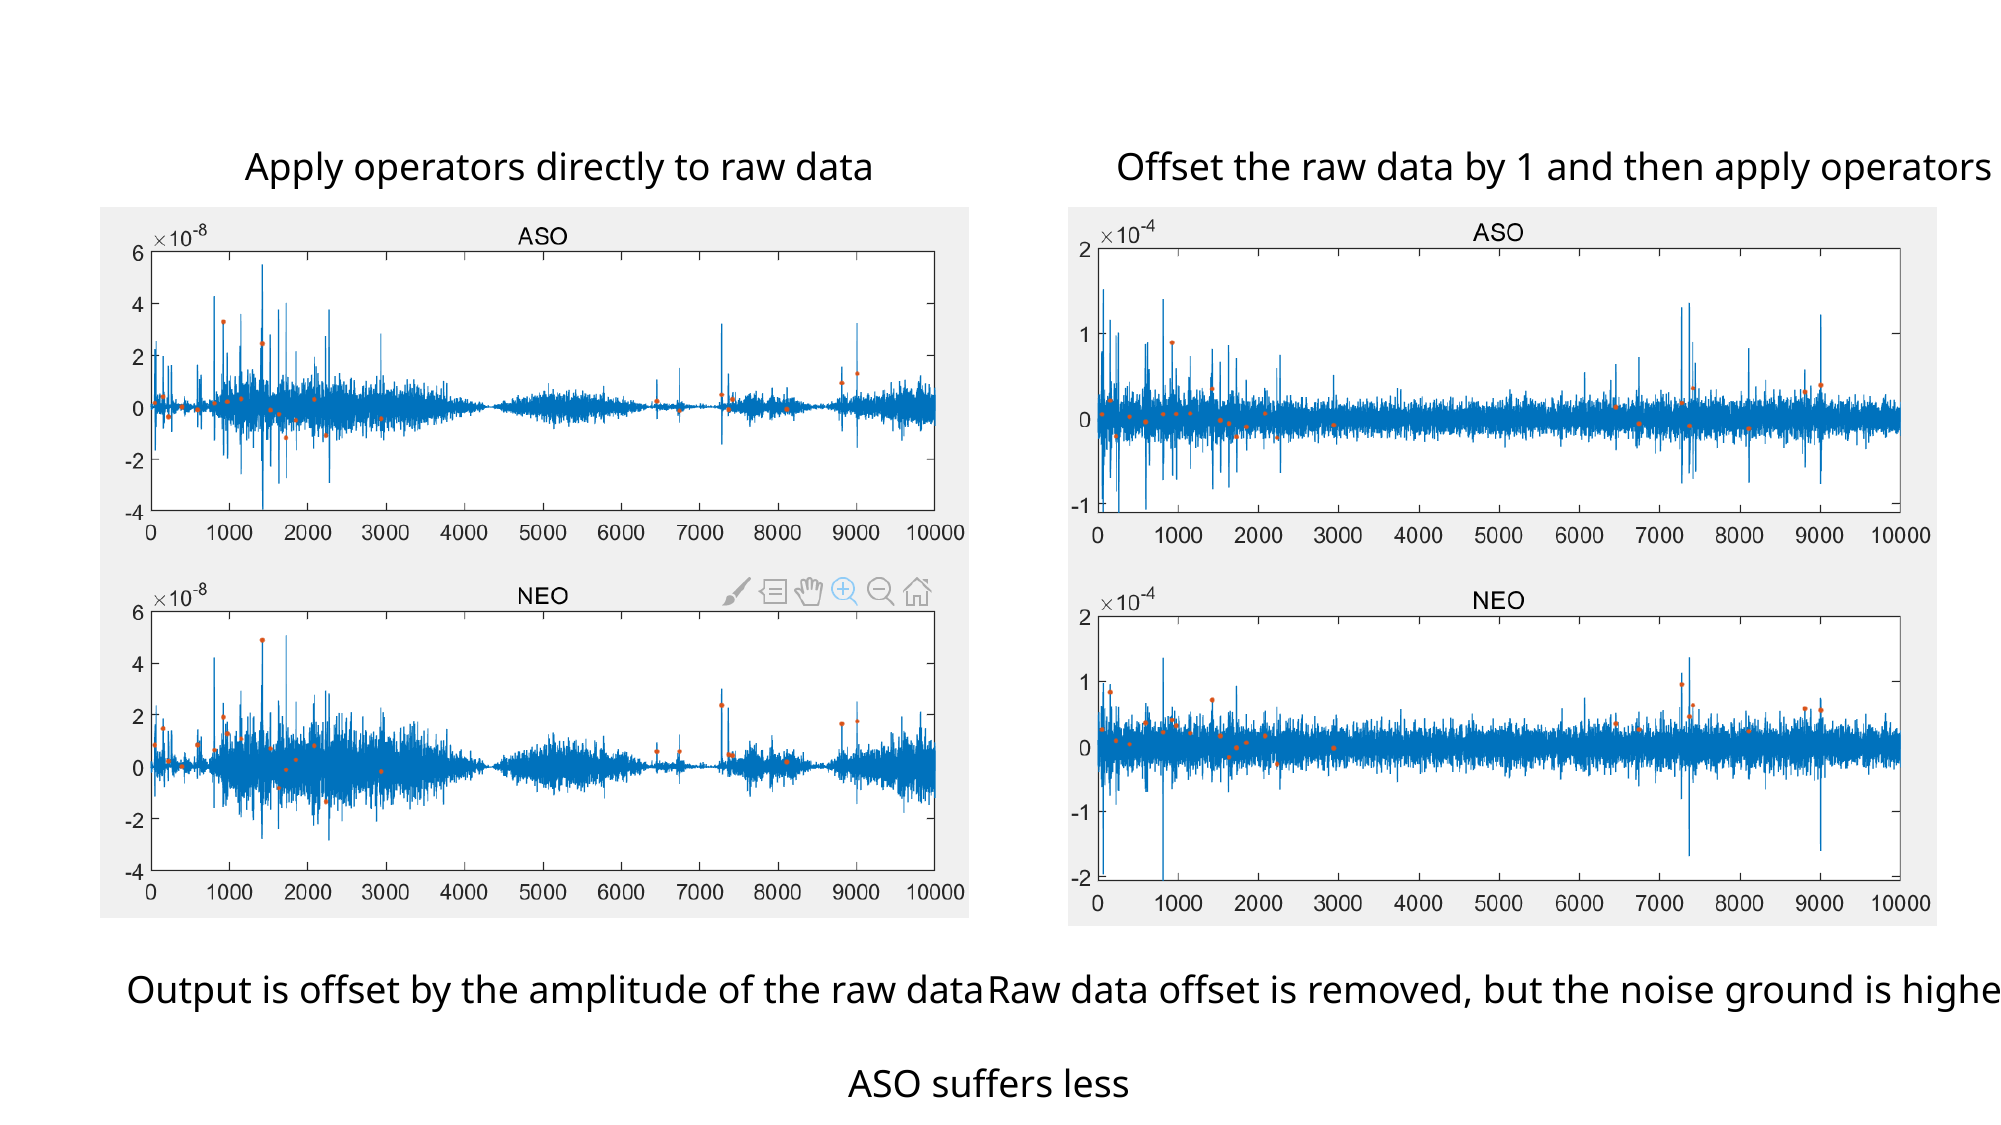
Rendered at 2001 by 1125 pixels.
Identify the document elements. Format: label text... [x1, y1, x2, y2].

text_box Apply operators directly to raw data [230, 135, 890, 196]
picture [1068, 207, 1937, 926]
text_box Offset the raw data by 1 and then apply operators [1101, 135, 2000, 196]
text_box Raw data offset is removed, but the noise ground is higher [972, 958, 2000, 1019]
text_box ASO suffers less [833, 1052, 1145, 1113]
picture [100, 207, 969, 918]
text_box Output is offset by the amplitude of the raw data [111, 958, 972, 1019]
